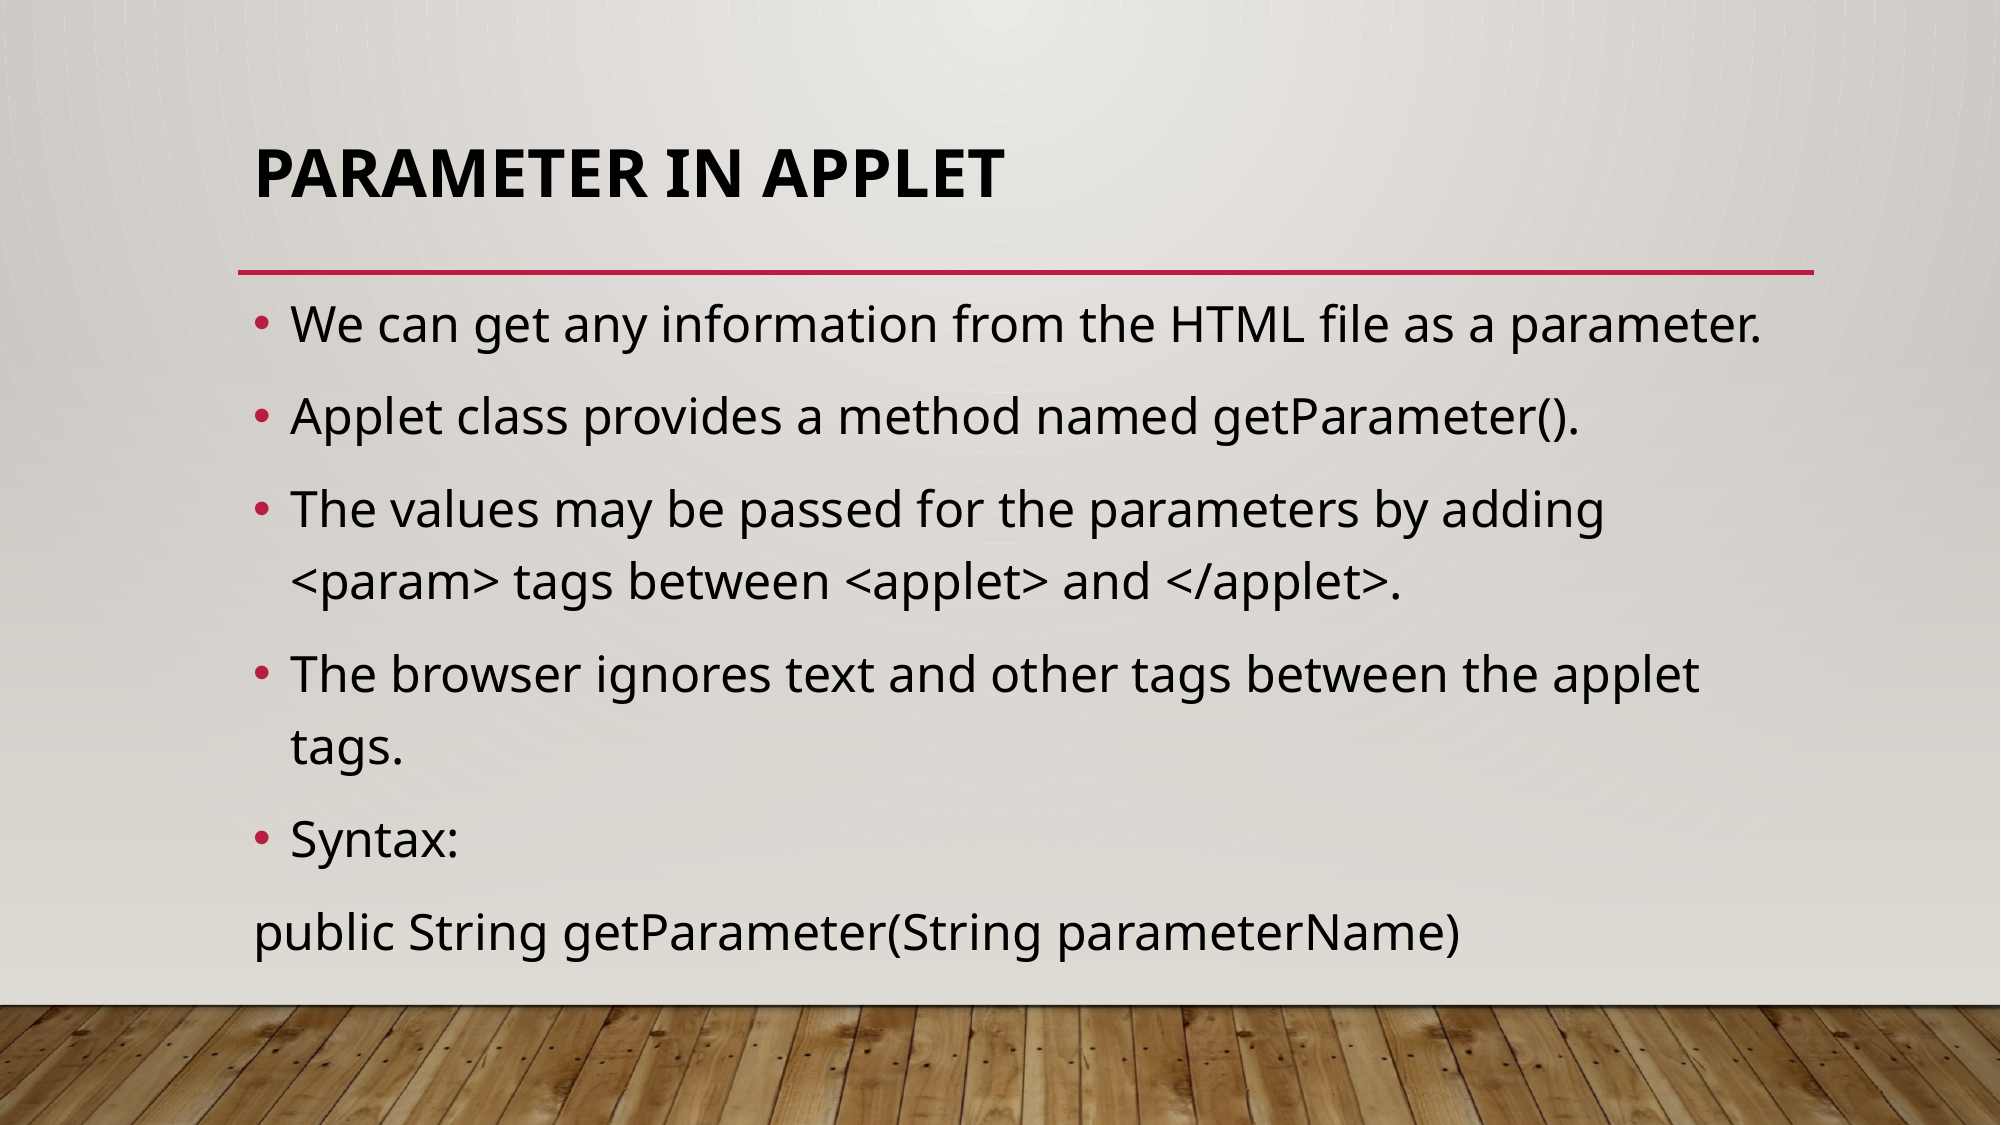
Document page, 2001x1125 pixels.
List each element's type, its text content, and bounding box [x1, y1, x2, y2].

list We can get any information from the HTML file as a parameter. Applet class provides a method named getParameter(). The values may be passed for the parameters by adding <param> tags between <applet> and </applet>. The browser ignores text and other tags between the applet tags. Syntax: public String getParameter(String parameterName) [238, 272, 1814, 1005]
title Parameter in Applet [238, 131, 1814, 272]
picture [0, 1005, 2000, 1125]
